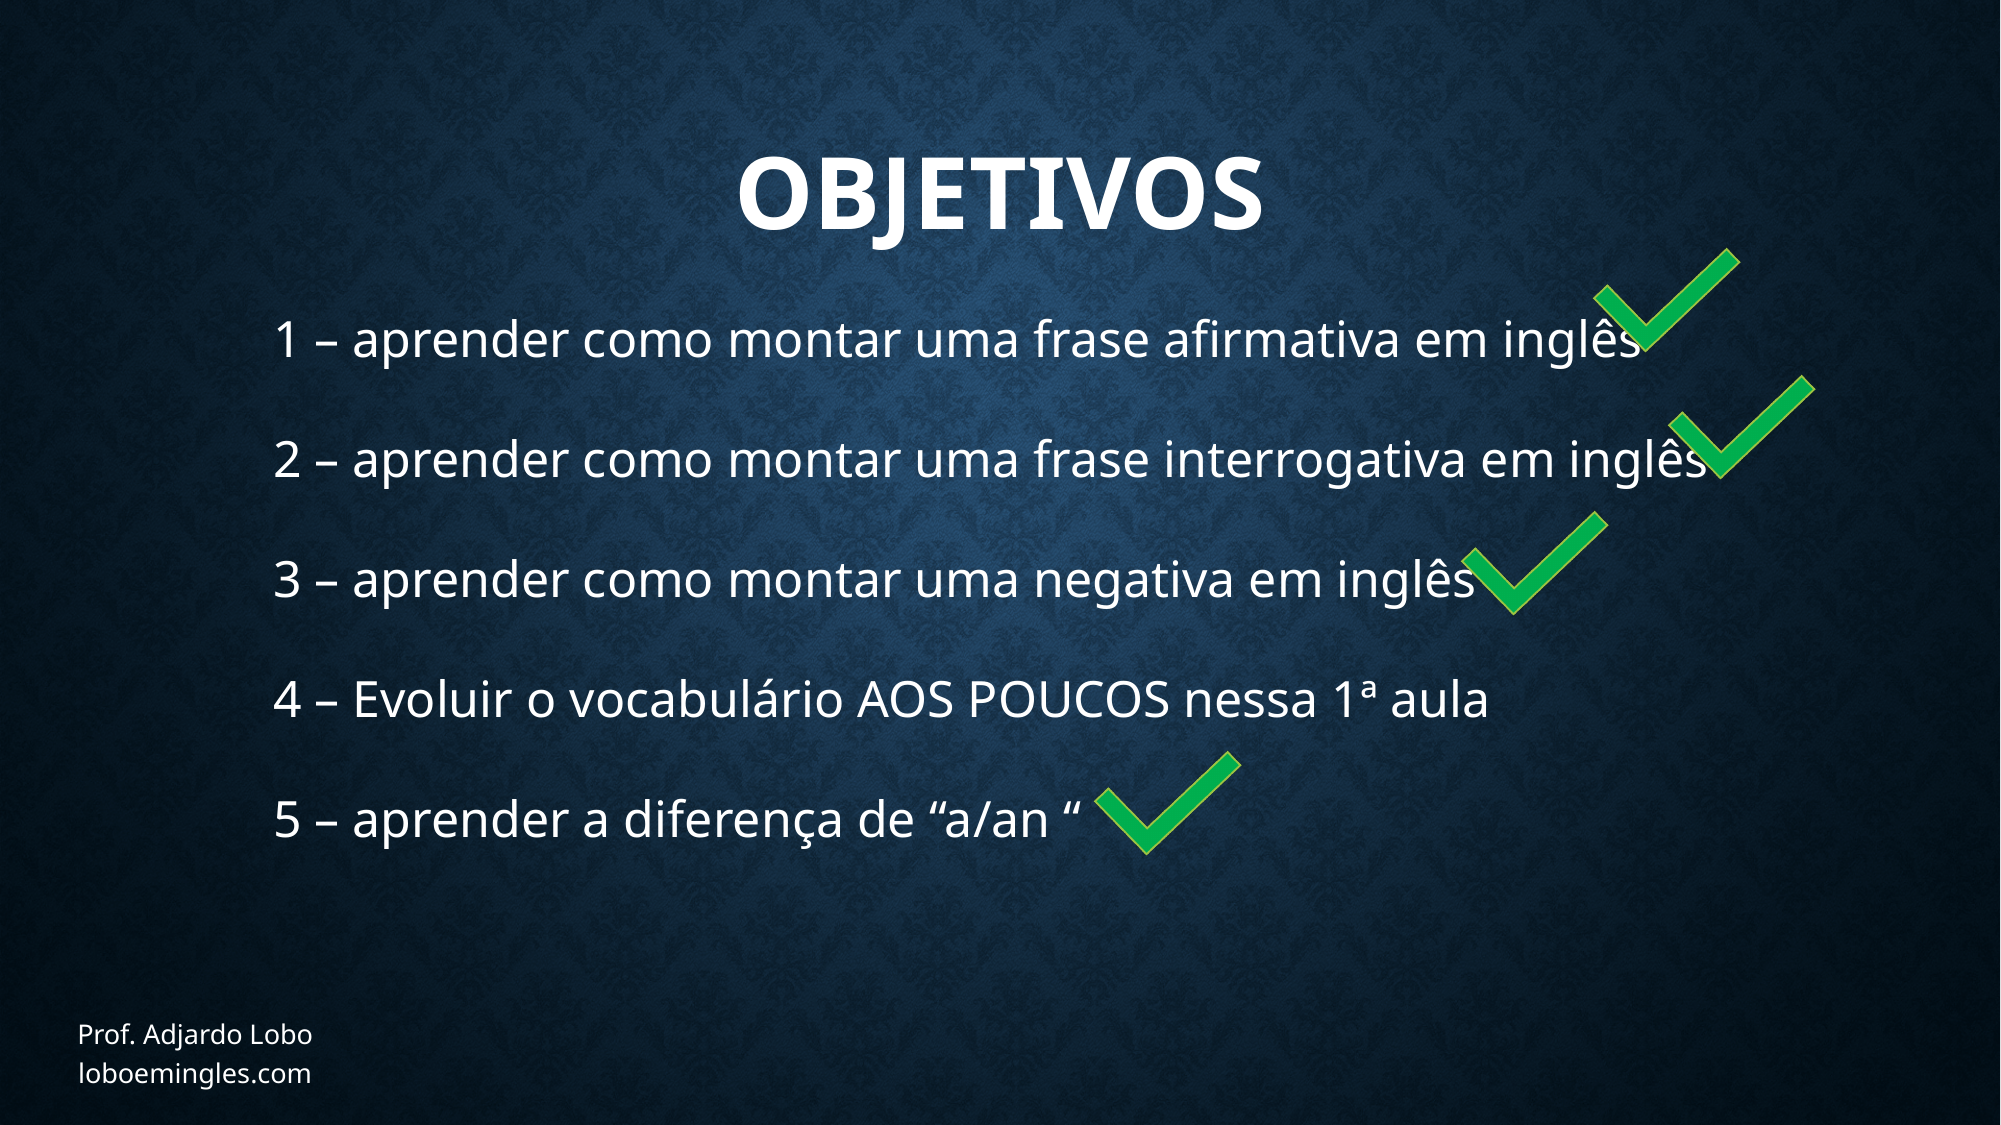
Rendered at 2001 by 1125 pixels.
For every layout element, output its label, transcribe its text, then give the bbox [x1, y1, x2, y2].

picture [1092, 727, 1244, 879]
subtitle Prof. Adjardo Lobo loboemingles.com [0, 1003, 390, 1100]
title Objetivos [86, 73, 1914, 259]
picture [1459, 486, 1611, 638]
text_box 1 – aprender como montar uma frase afirmativa em inglês 2 – aprender como montar uma frase interrogativa em inglês 3 – aprender como montar uma negativa em inglês 4 – Evoluir o vocabulário AOS POUCOS nessa 1ª aula 5 – aprender a diferença de “a/an “ [258, 299, 1833, 855]
picture [1590, 224, 1817, 502]
